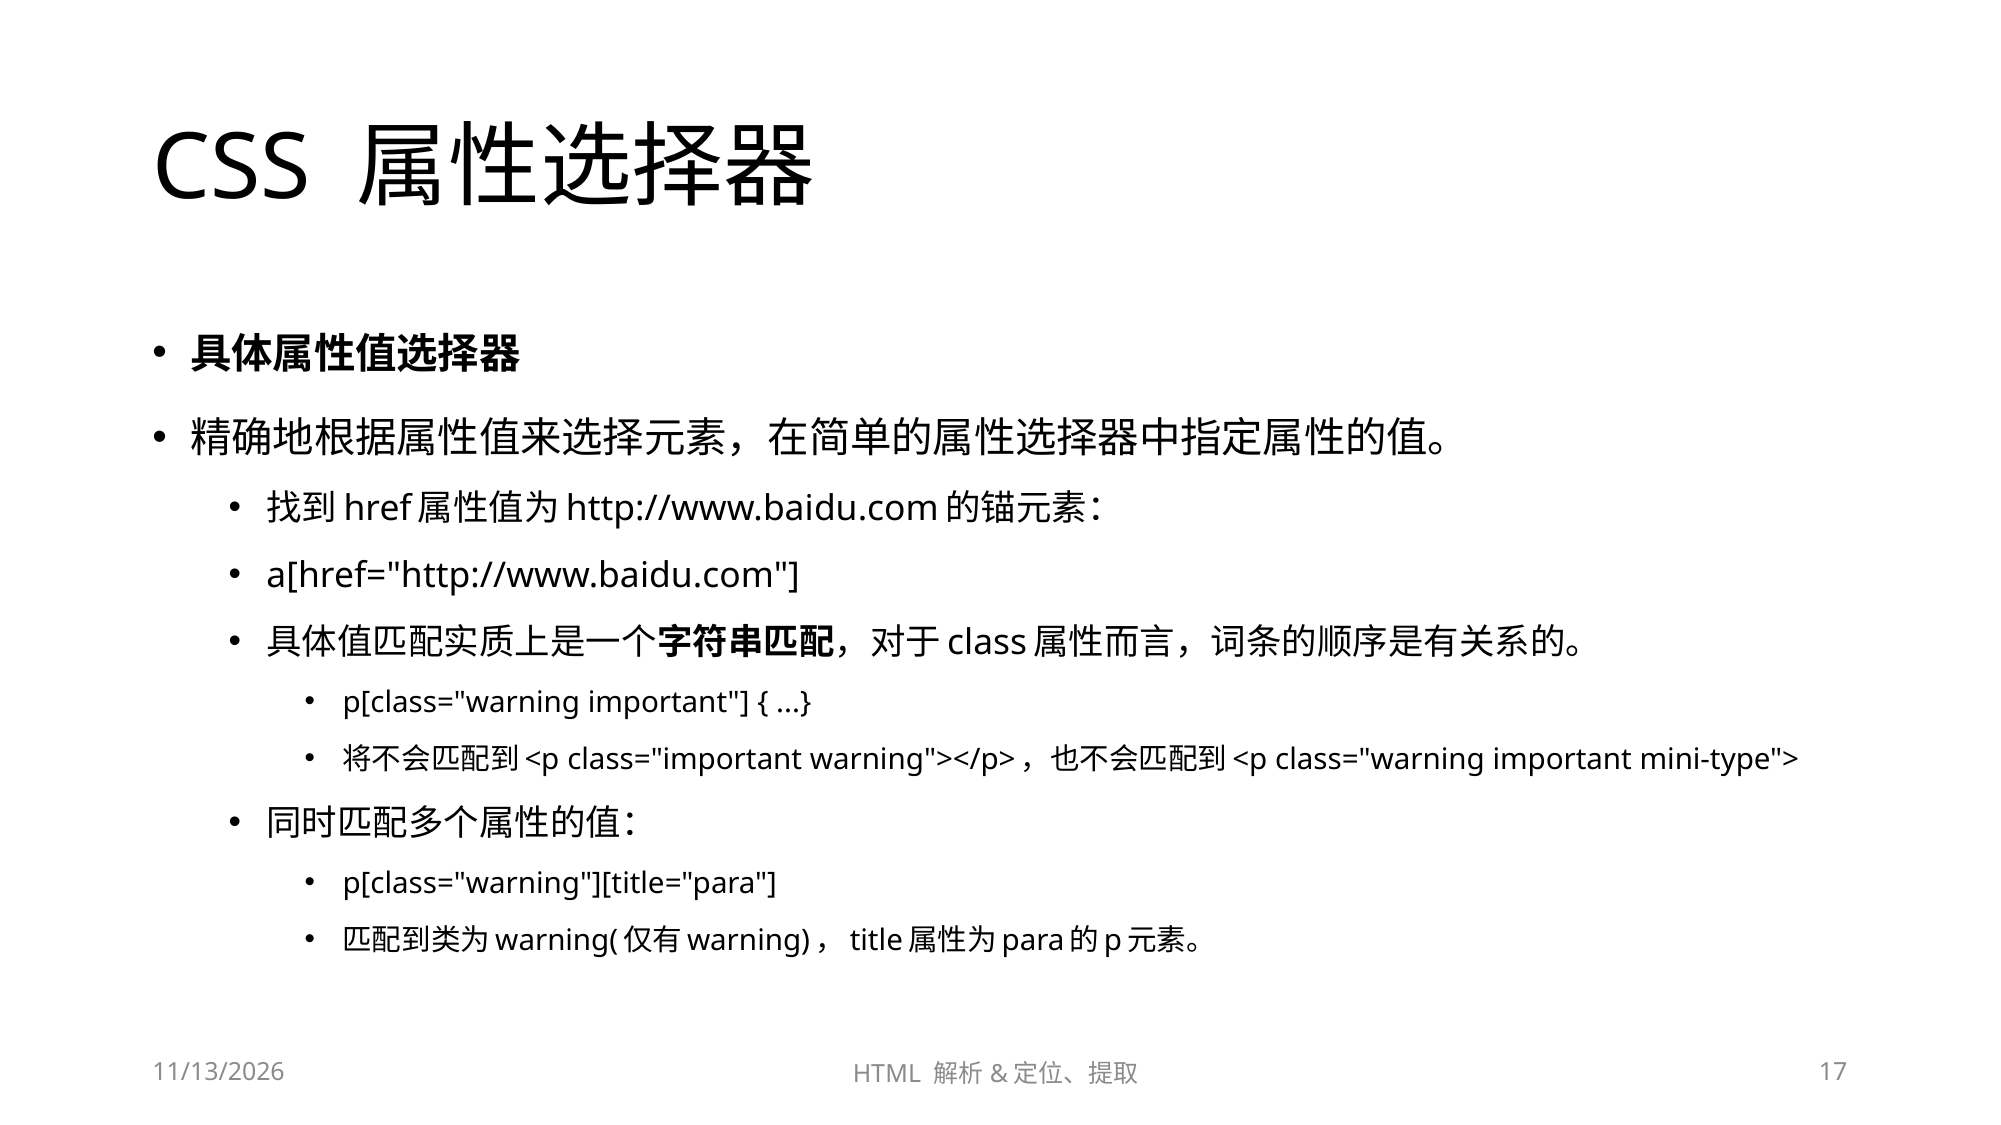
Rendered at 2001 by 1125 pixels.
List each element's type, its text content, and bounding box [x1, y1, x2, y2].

title CSS 属性选择器 [137, 59, 1863, 278]
footer HTML 解析&定位、提取 [662, 1042, 1338, 1103]
slide_number 17 [1412, 1042, 1863, 1103]
list 具体属性值选择器 精确地根据属性值来选择元素，在简单的属性选择器中指定属性的值。 找到href属性值为http://www.baidu.com的锚元素： a[href="http://www.baidu.com"] 具体值匹配实质上是一个字符串匹配，对于class属性而言，词条的顺序是有关系的。 p[class="warning important"] { ...} 将不会匹配到<p class="important warning"></p>，也不会匹配到<p class="warning important mini-type"> 同时匹配多个属性的值： p[class="warning"][title="para"] 匹配到类为warning(仅有warning)，title属性为para的p元素。 [137, 299, 1863, 1014]
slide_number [137, 1042, 588, 1103]
